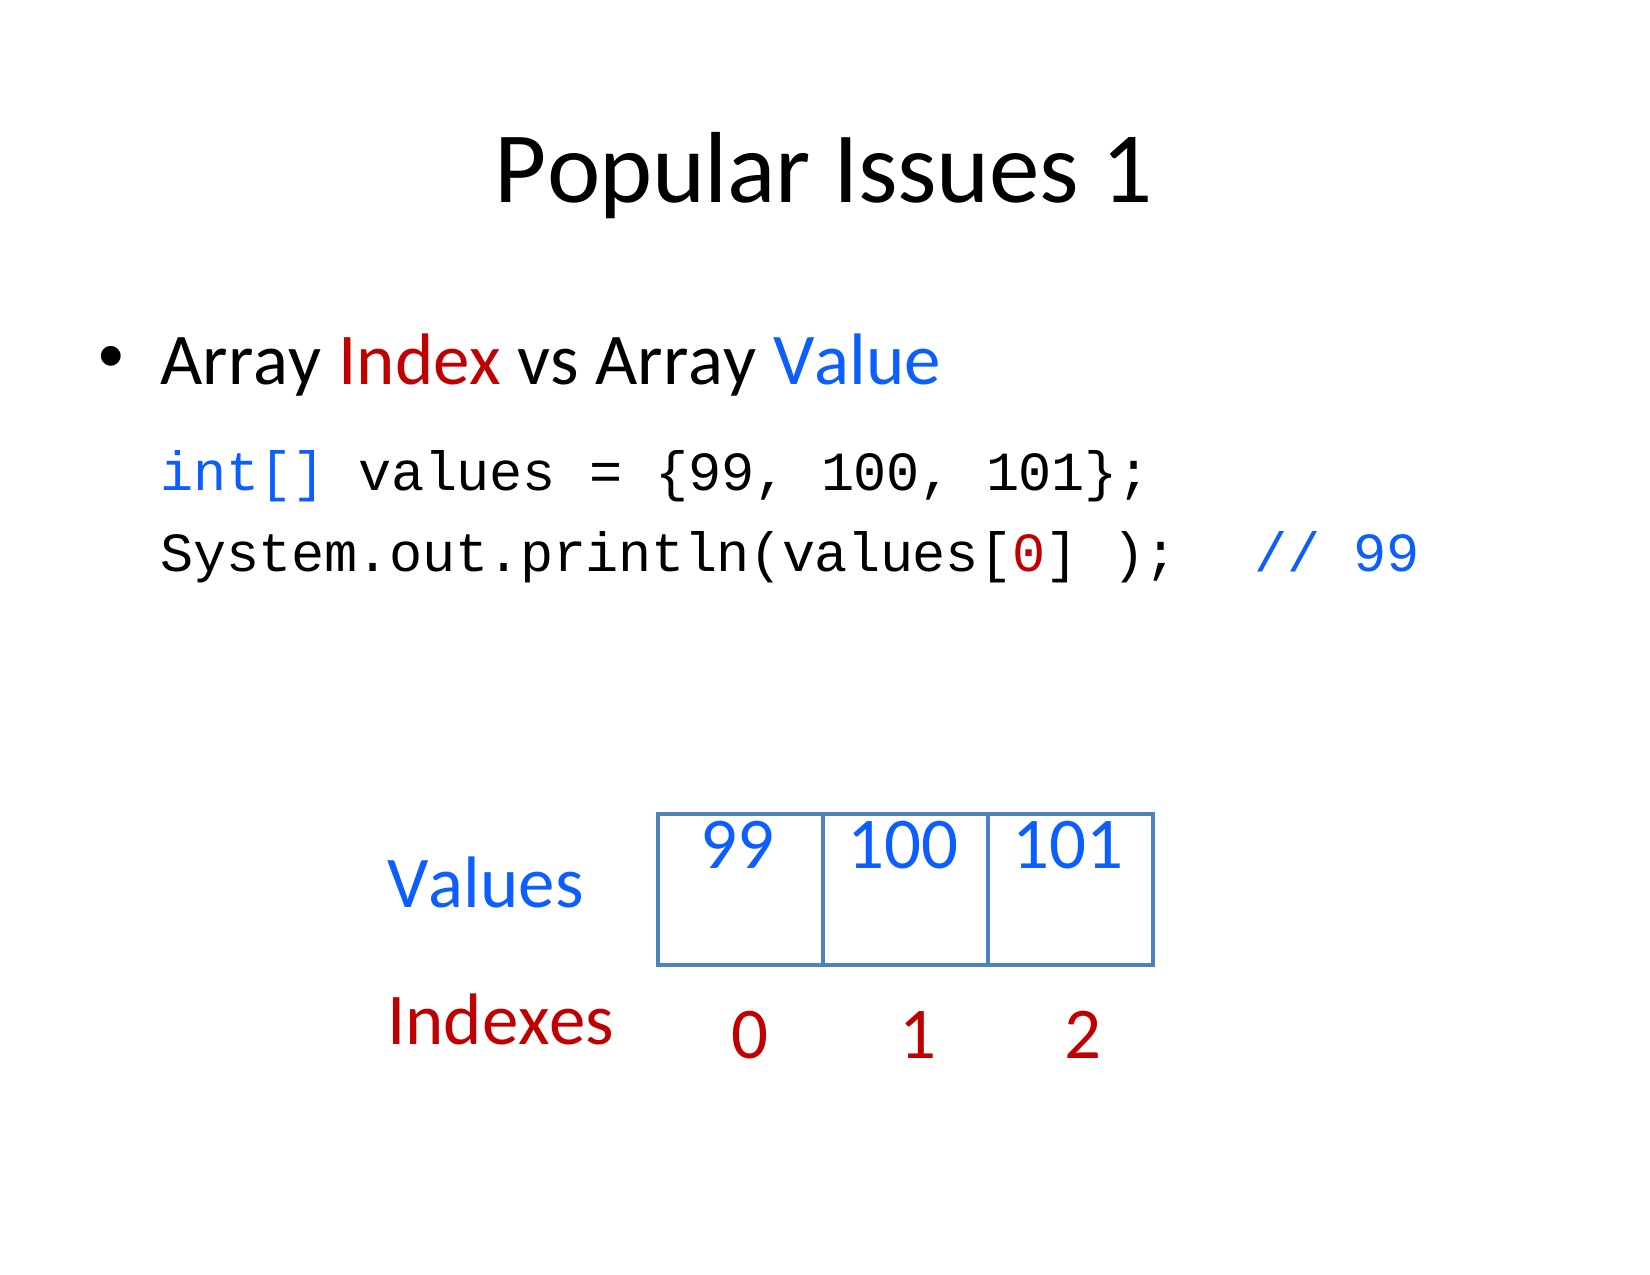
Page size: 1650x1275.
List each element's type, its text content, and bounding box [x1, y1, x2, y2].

title Popular Issues 1 [206, 104, 1444, 223]
table_header 101 [990, 816, 1151, 963]
text_box // 99 [1252, 515, 1422, 596]
text_box Values Indexes [385, 834, 616, 1060]
text_box 0 1 2 [729, 985, 1102, 1074]
text_box Array Index vs Array Value int[] values = {99, 100, 101}; System.out.println(values[0] ); [96, 311, 1185, 593]
table_header 99 [660, 816, 821, 963]
table_header 100 [825, 816, 986, 963]
